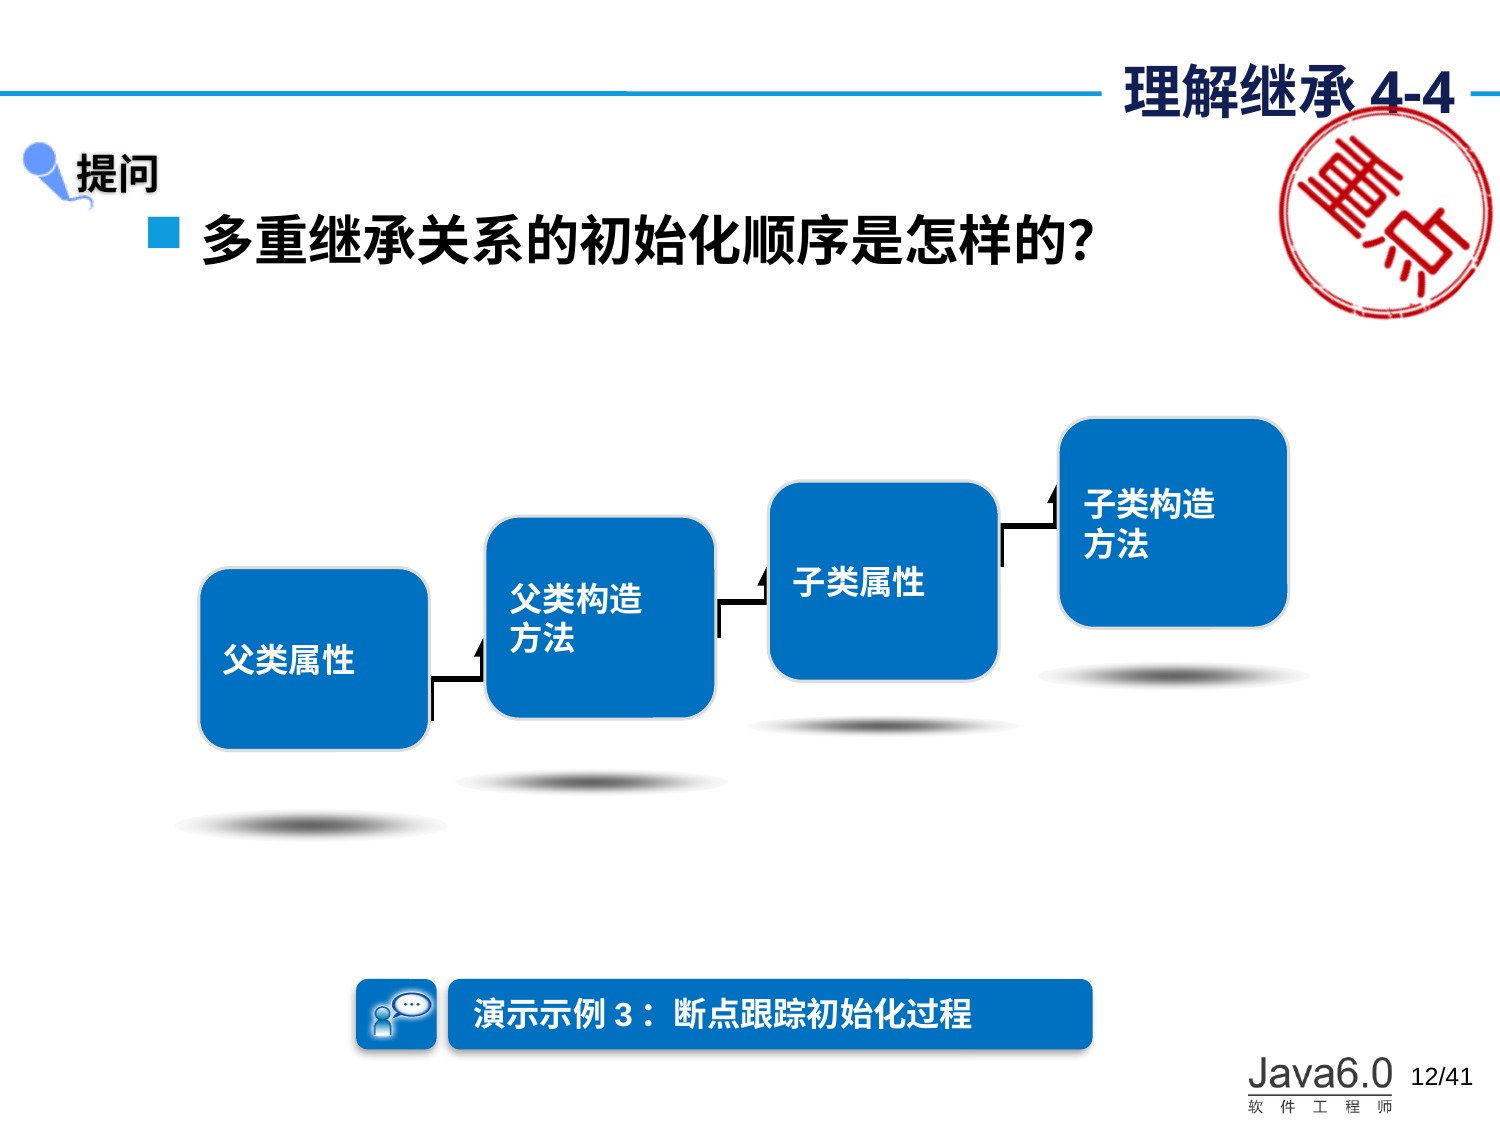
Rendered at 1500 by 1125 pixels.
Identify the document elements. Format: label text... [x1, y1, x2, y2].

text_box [746, 480, 1022, 739]
picture [1223, 49, 1500, 374]
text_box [174, 567, 451, 844]
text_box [18, 140, 176, 212]
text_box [455, 515, 731, 798]
list 多重继承关系的初始化顺序是怎样的？ [128, 199, 1383, 1043]
slide_number /41 [1138, 1053, 1489, 1114]
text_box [1026, 484, 1032, 568]
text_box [355, 978, 1093, 1083]
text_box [736, 566, 741, 638]
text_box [1037, 417, 1313, 693]
title 理解继承4-4 [1101, 46, 1471, 133]
